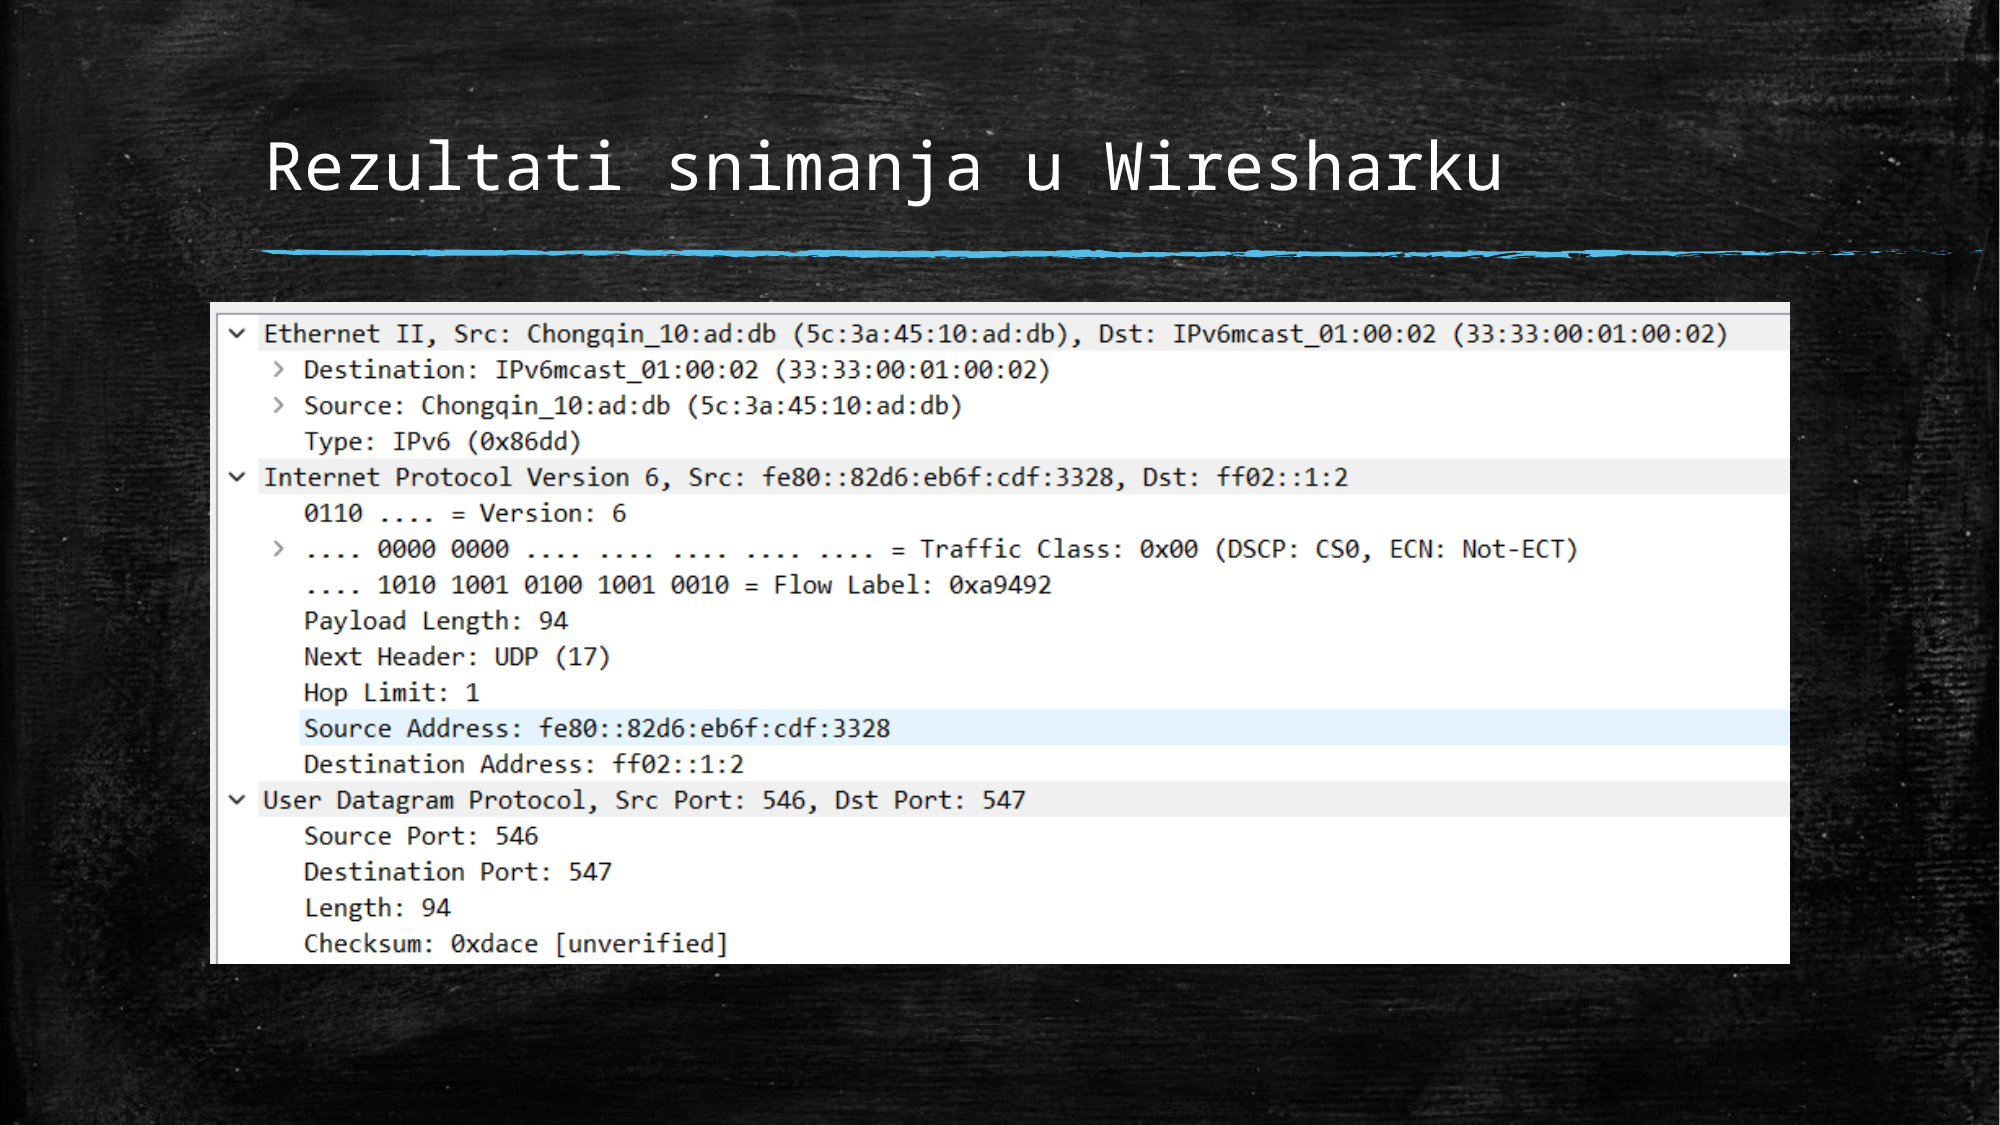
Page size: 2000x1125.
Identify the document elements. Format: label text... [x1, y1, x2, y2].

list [210, 302, 1790, 964]
title Rezultati snimanja u Wiresharku [249, 45, 1750, 213]
